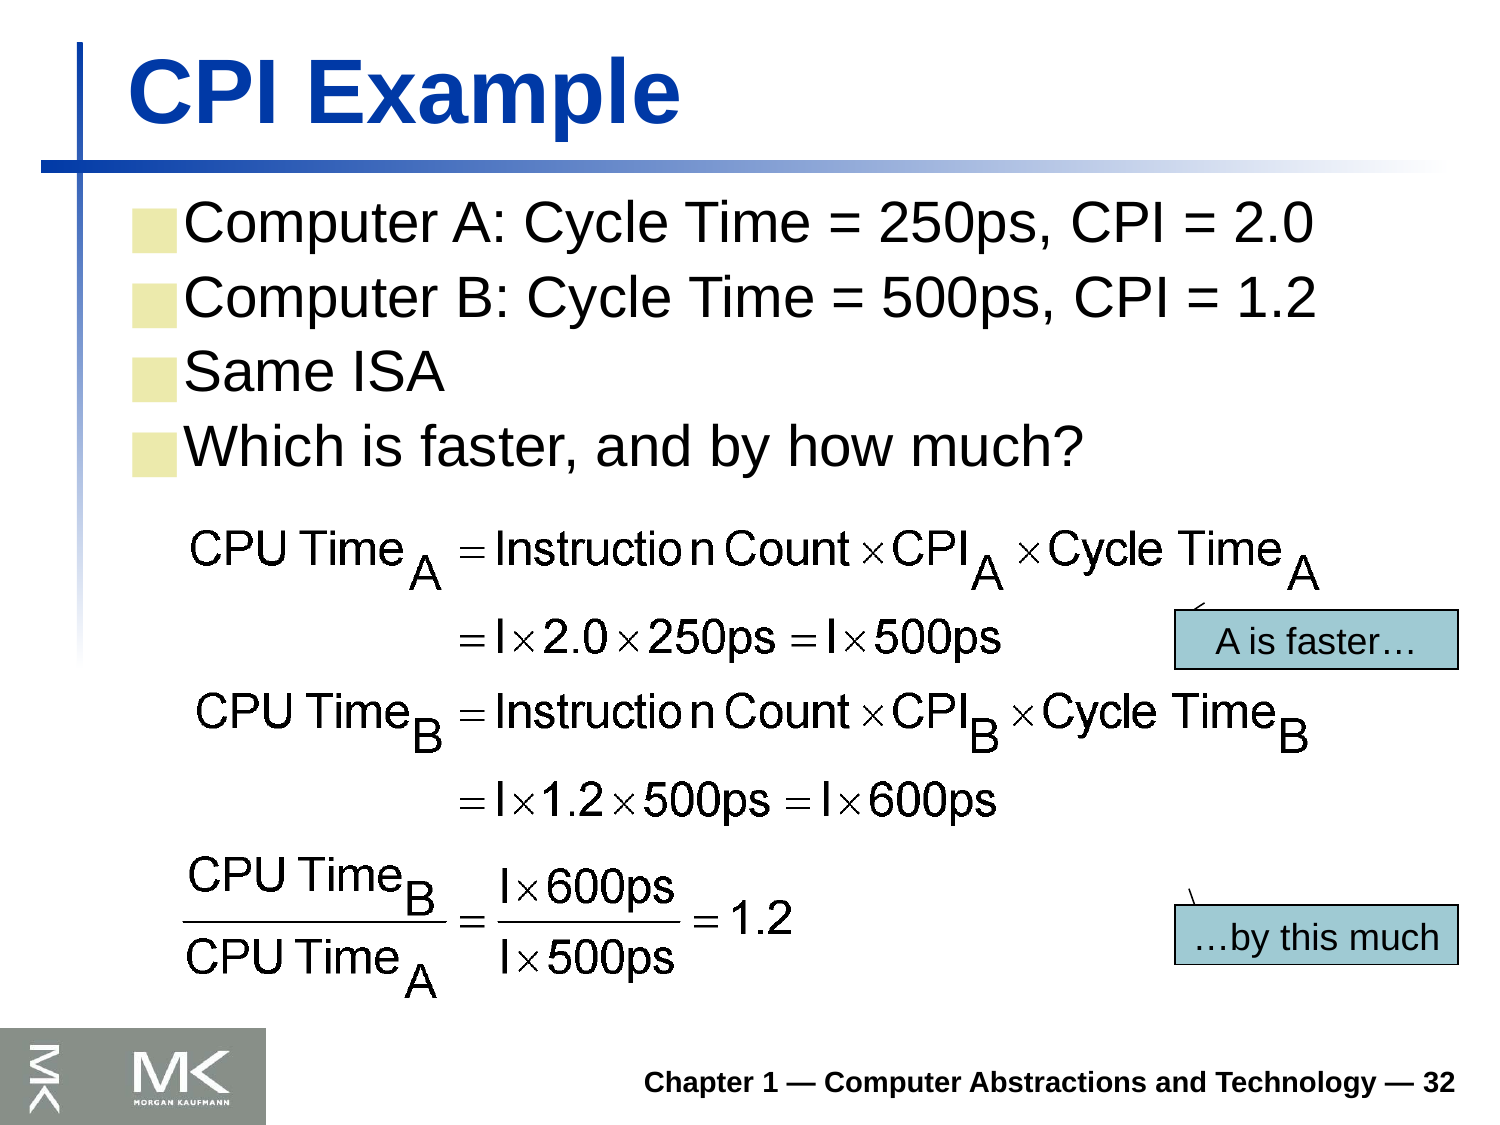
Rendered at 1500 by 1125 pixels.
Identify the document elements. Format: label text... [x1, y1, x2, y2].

picture [174, 515, 1330, 1008]
picture [0, 1028, 266, 1125]
title CPI Example [112, 0, 1468, 149]
text_box A is faster… [1334, 609, 1458, 670]
text_box Chapter 1 — Computer Abstractions and Technology — ‹#› [277, 1046, 1471, 1106]
text_box …by this much [1334, 905, 1458, 965]
list Computer A: Cycle Time = 250ps, CPI = 2.0 Computer B: Cycle Time = 500ps, CPI = 1.2 Same ISA Which is faster, and by how much? [112, 184, 1469, 516]
